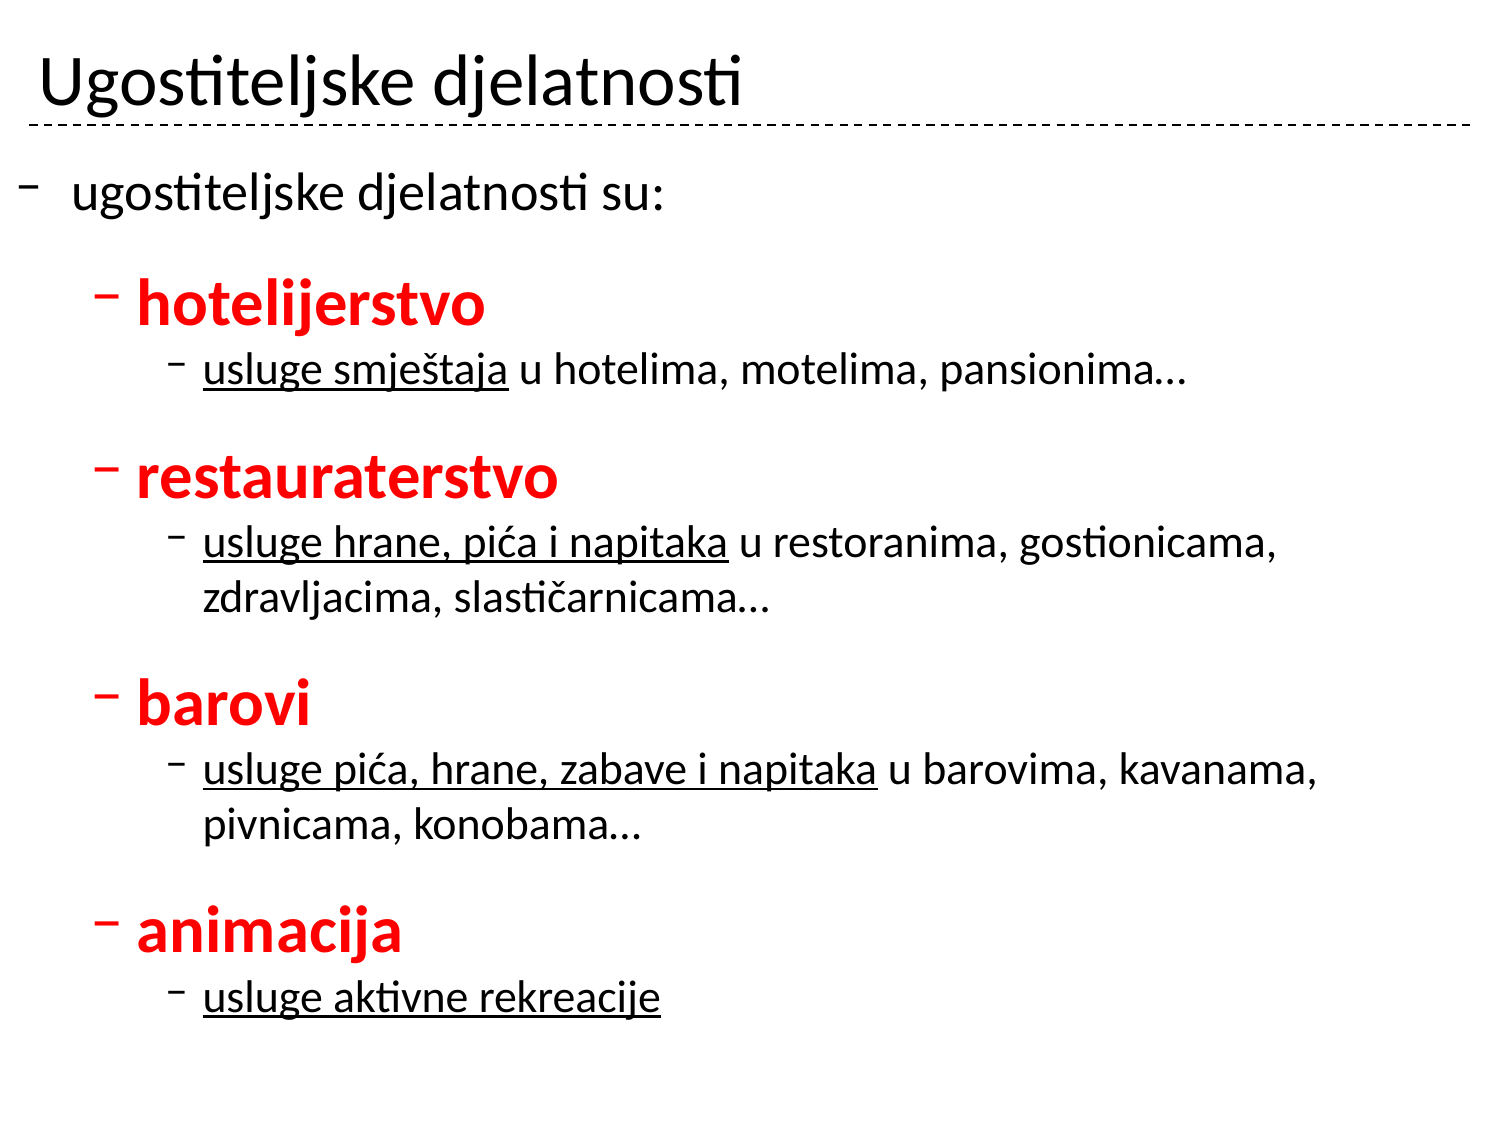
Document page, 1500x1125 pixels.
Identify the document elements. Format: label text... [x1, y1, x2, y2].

list ugostiteljske djelatnosti su: hotelijerstvo usluge smještaja u hotelima, motelima, pansionima… restauraterstvo usluge hrane, pića i napitaka u restoranima, gostionicama, zdravljacima, slastičarnicama… barovi usluge pića, hrane, zabave i napitaka u barovima, kavanama, pivnicama, konobama… animacija usluge aktivne rekreacije [0, 149, 1500, 1090]
title Ugostiteljske djelatnosti [23, 23, 1477, 129]
